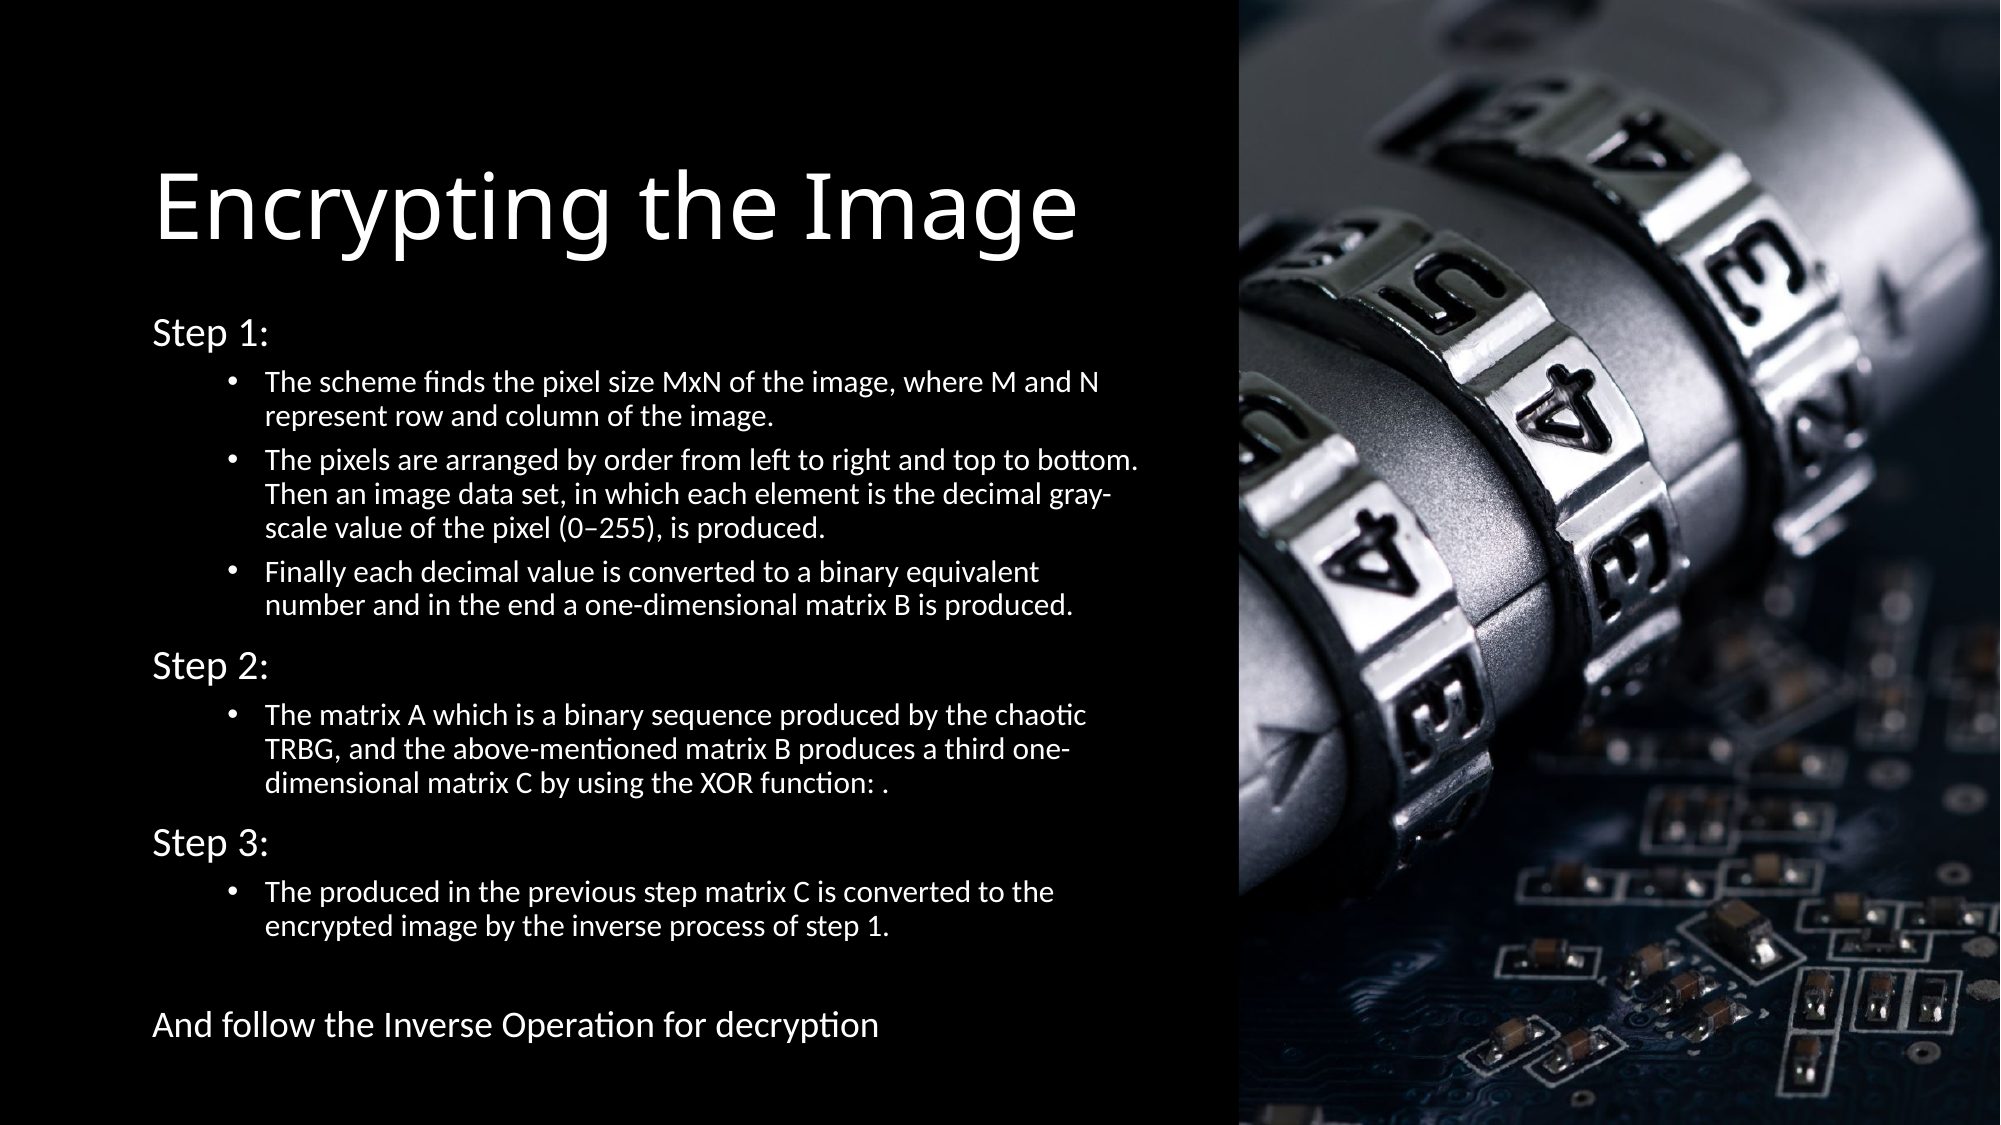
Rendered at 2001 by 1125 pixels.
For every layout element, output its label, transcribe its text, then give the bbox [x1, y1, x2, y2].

picture [1238, 0, 2000, 1125]
title Encrypting the Image [137, 59, 1164, 360]
text_box And follow the Inverse Operation for decryption [137, 992, 1164, 1052]
